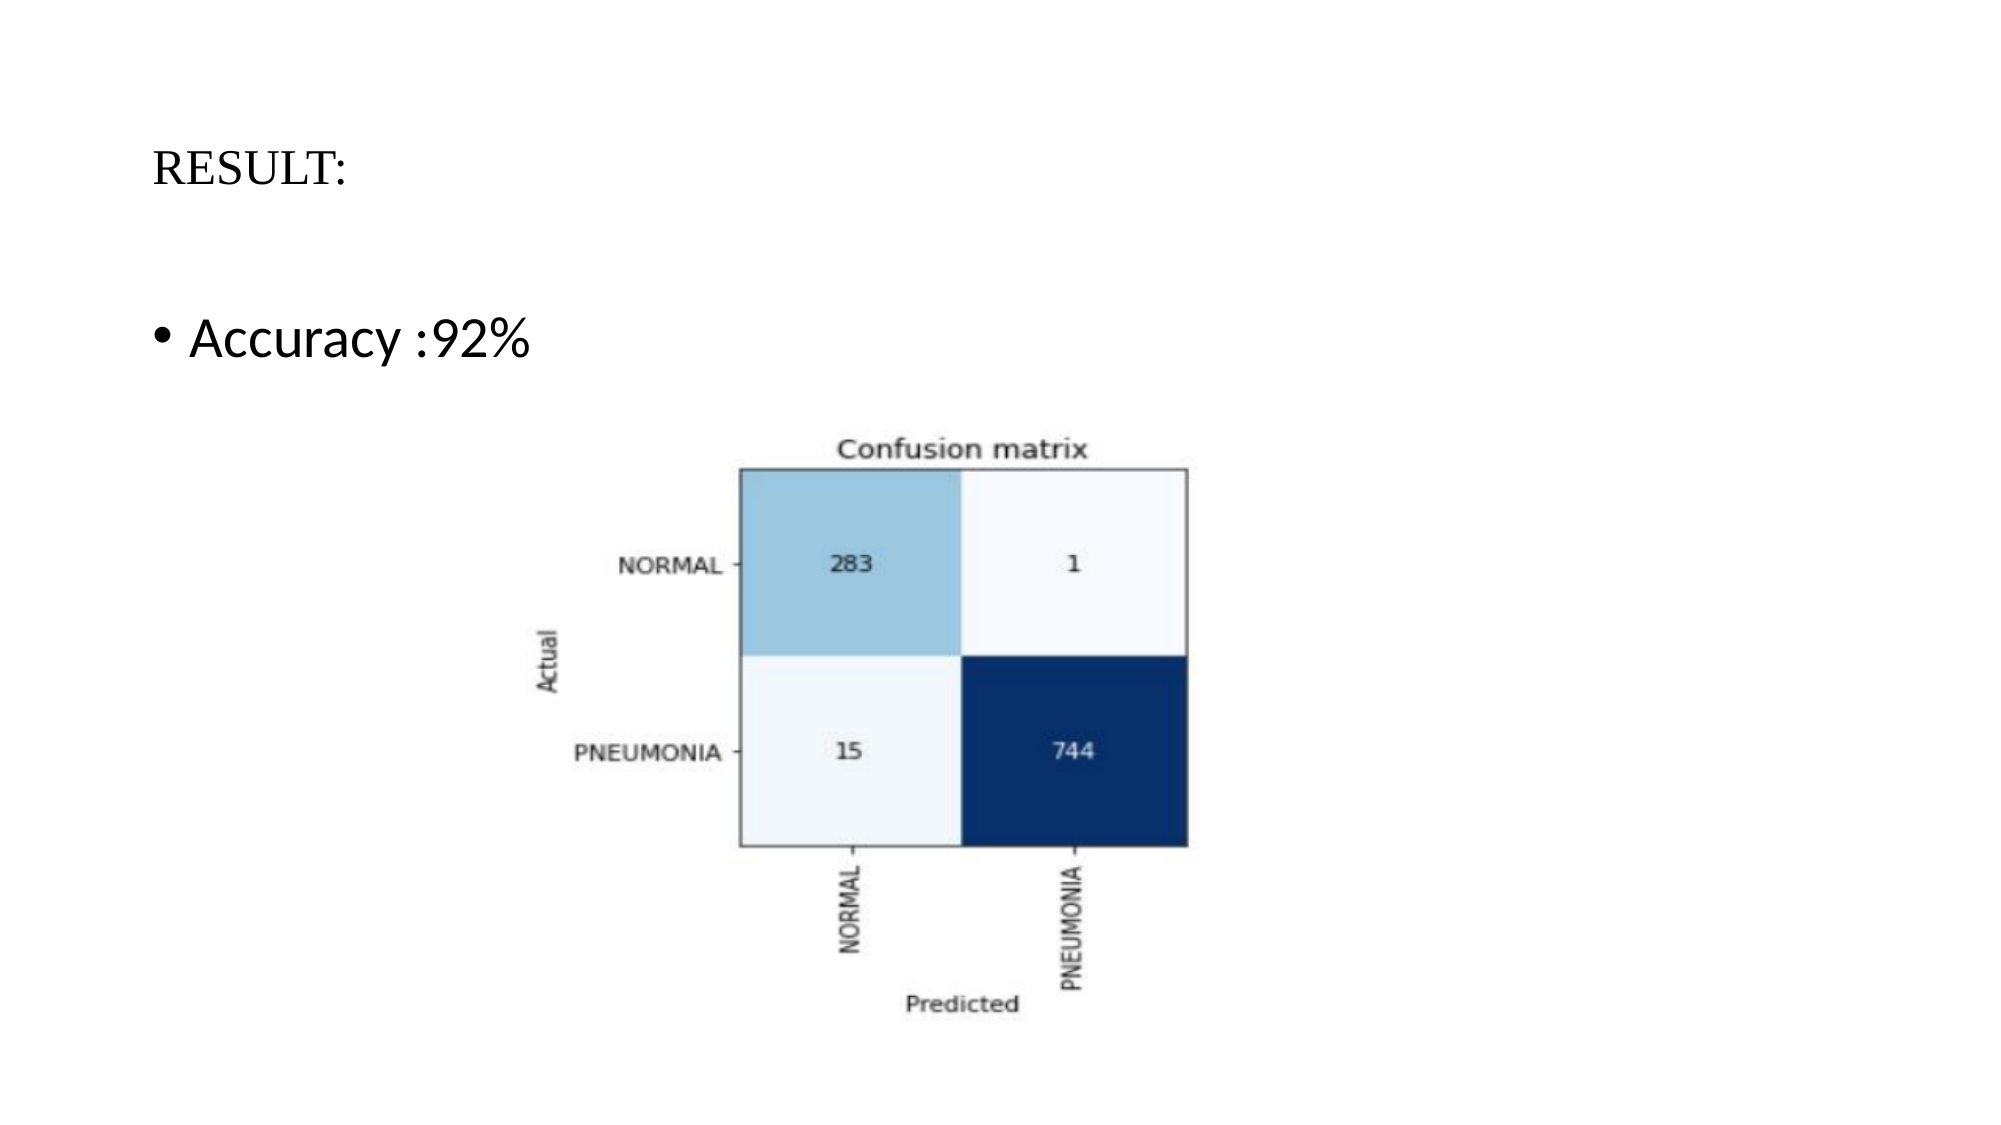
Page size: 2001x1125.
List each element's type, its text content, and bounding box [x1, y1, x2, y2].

picture [474, 399, 1402, 1082]
list Accuracy :92% [137, 299, 1863, 1014]
title RESULT: [137, 59, 1863, 278]
